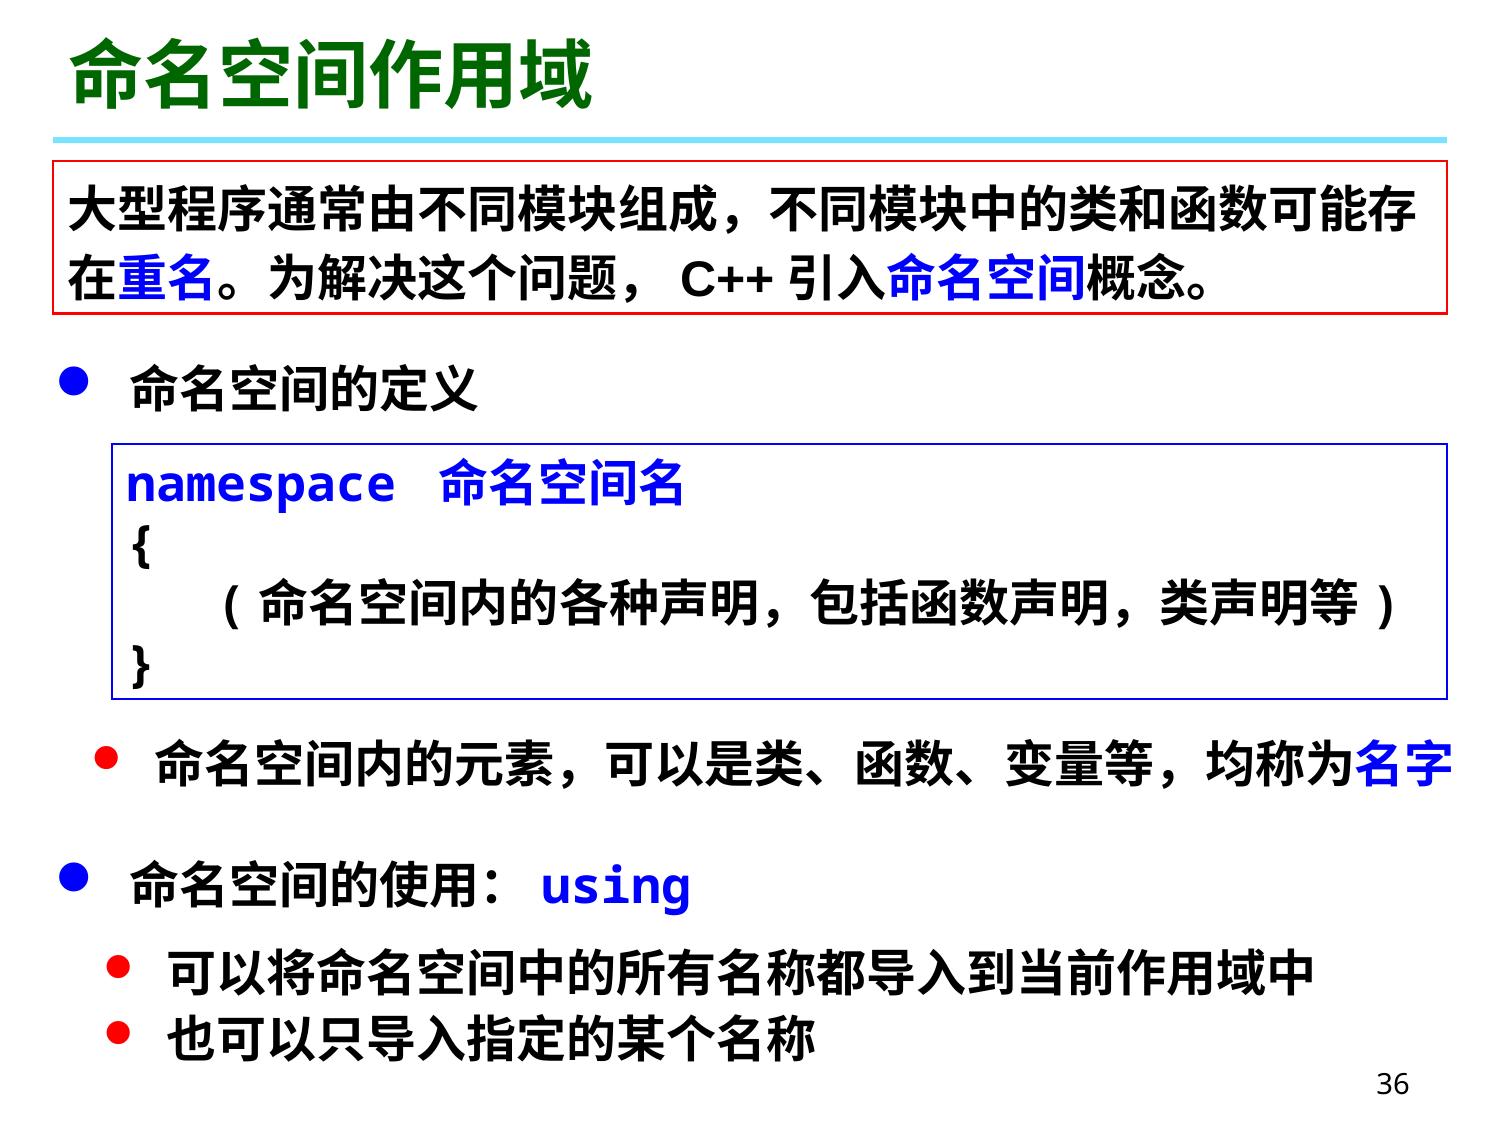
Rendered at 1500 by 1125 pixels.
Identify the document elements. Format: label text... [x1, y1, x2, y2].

text_box 可以将命名空间中的所有名称都导入到当前作用域中 也可以只导入指定的某个名称 [88, 928, 1447, 1076]
text_box 命名空间内的元素，可以是类、函数、变量等，均称为名字 [76, 716, 1477, 800]
text_box 命名空间的使用：using [41, 846, 1353, 921]
title 命名空间作用域 [53, 0, 857, 125]
text_box 命名空间的定义 [41, 349, 1353, 425]
slide_number 36 [1112, 1076, 1425, 1113]
text_box 大型程序通常由不同模块组成，不同模块中的类和函数可能存在重名。为解决这个问题，C++引入命名空间概念。 [53, 160, 1448, 314]
text_box namespace 命名空间名 { (命名空间内的各种声明，包括函数声明，类声明等) } [112, 444, 1448, 699]
